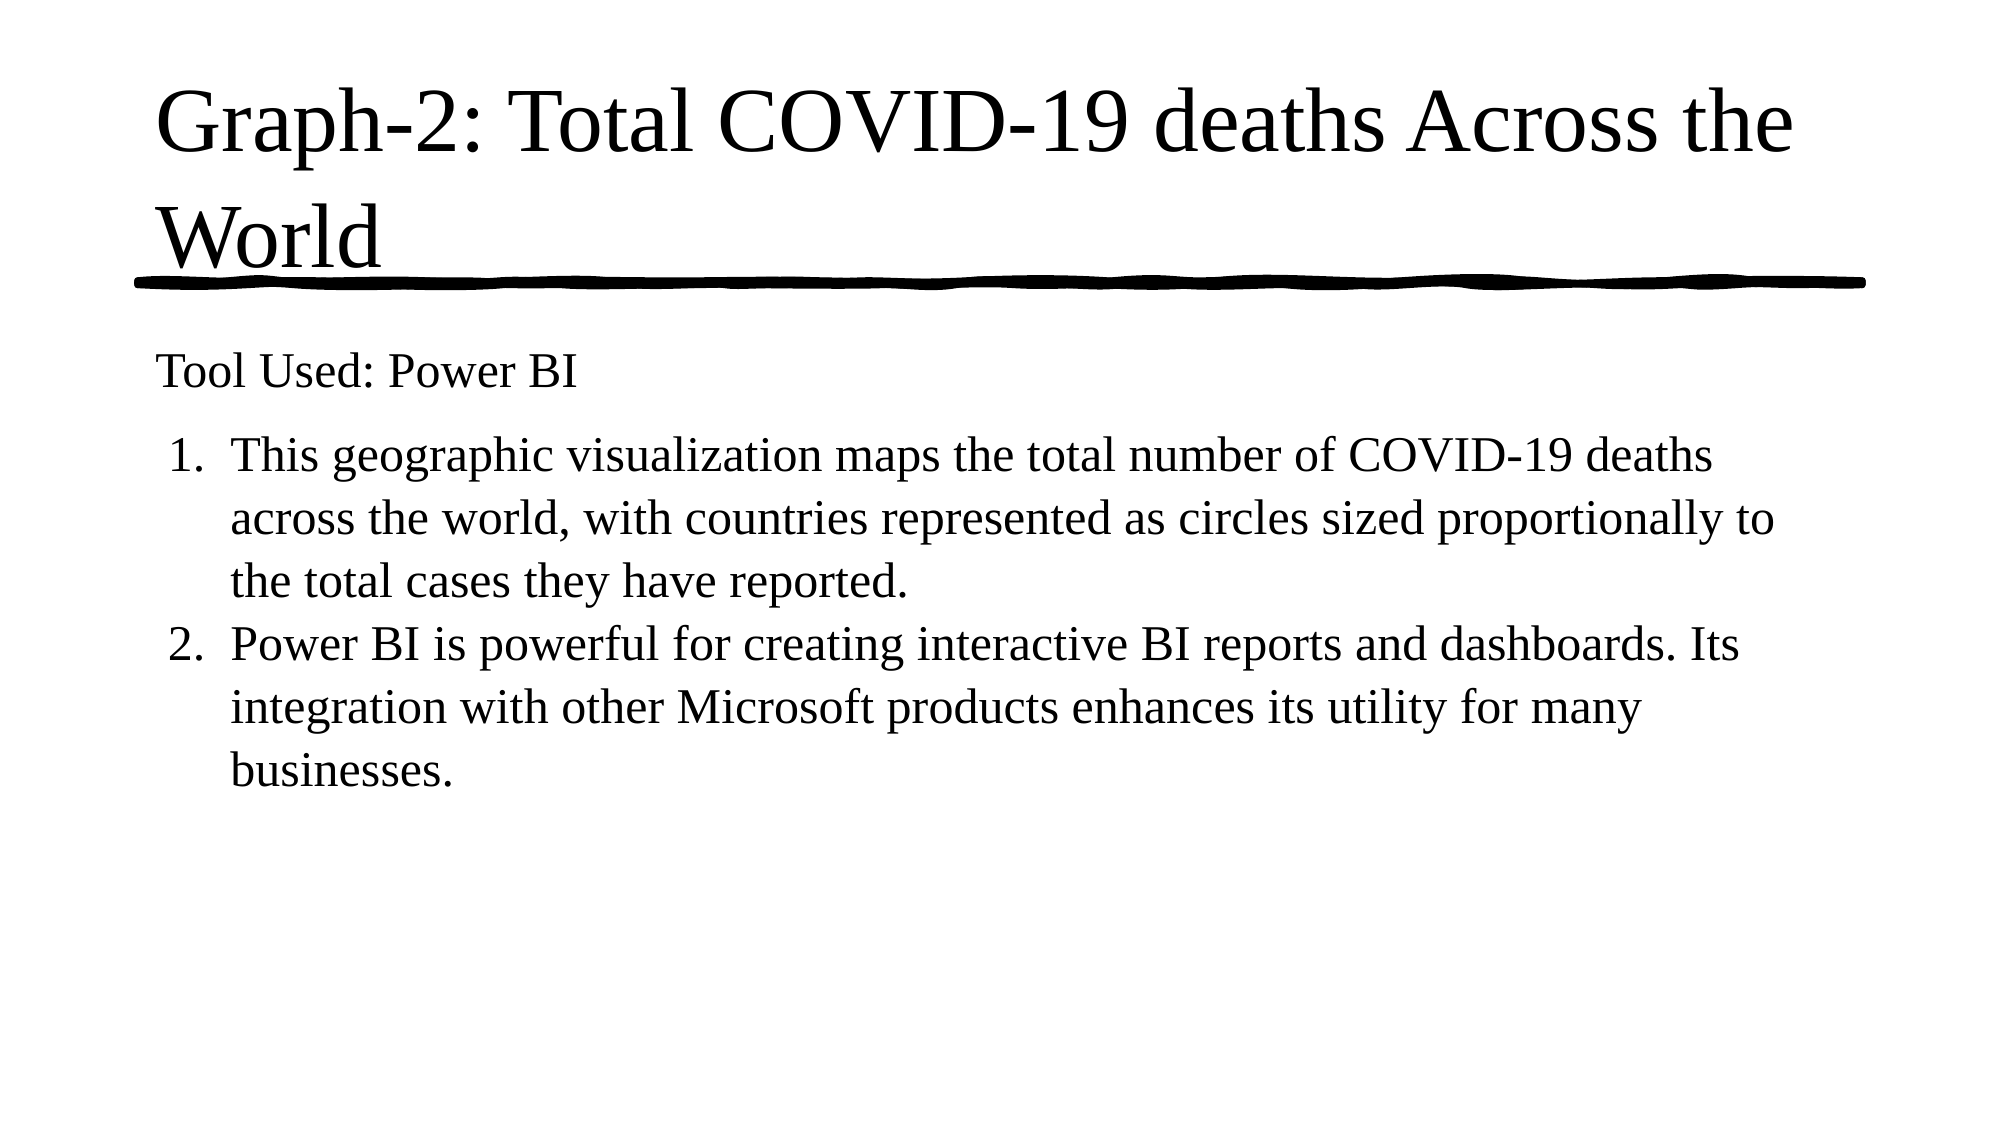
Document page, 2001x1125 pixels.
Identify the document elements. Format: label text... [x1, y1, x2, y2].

title Graph-2: Total COVID-19 deaths Across the World [137, 59, 1863, 278]
list Tool Used: Power BI This geographic visualization maps the total number of COVID-19 deaths across the world, with countries represented as circles sized proportionally to the total cases they have reported. Power BI is powerful for creating interactive BI reports and dashboards. Its integration with other Microsoft products enhances its utility for many businesses. [137, 316, 1863, 892]
